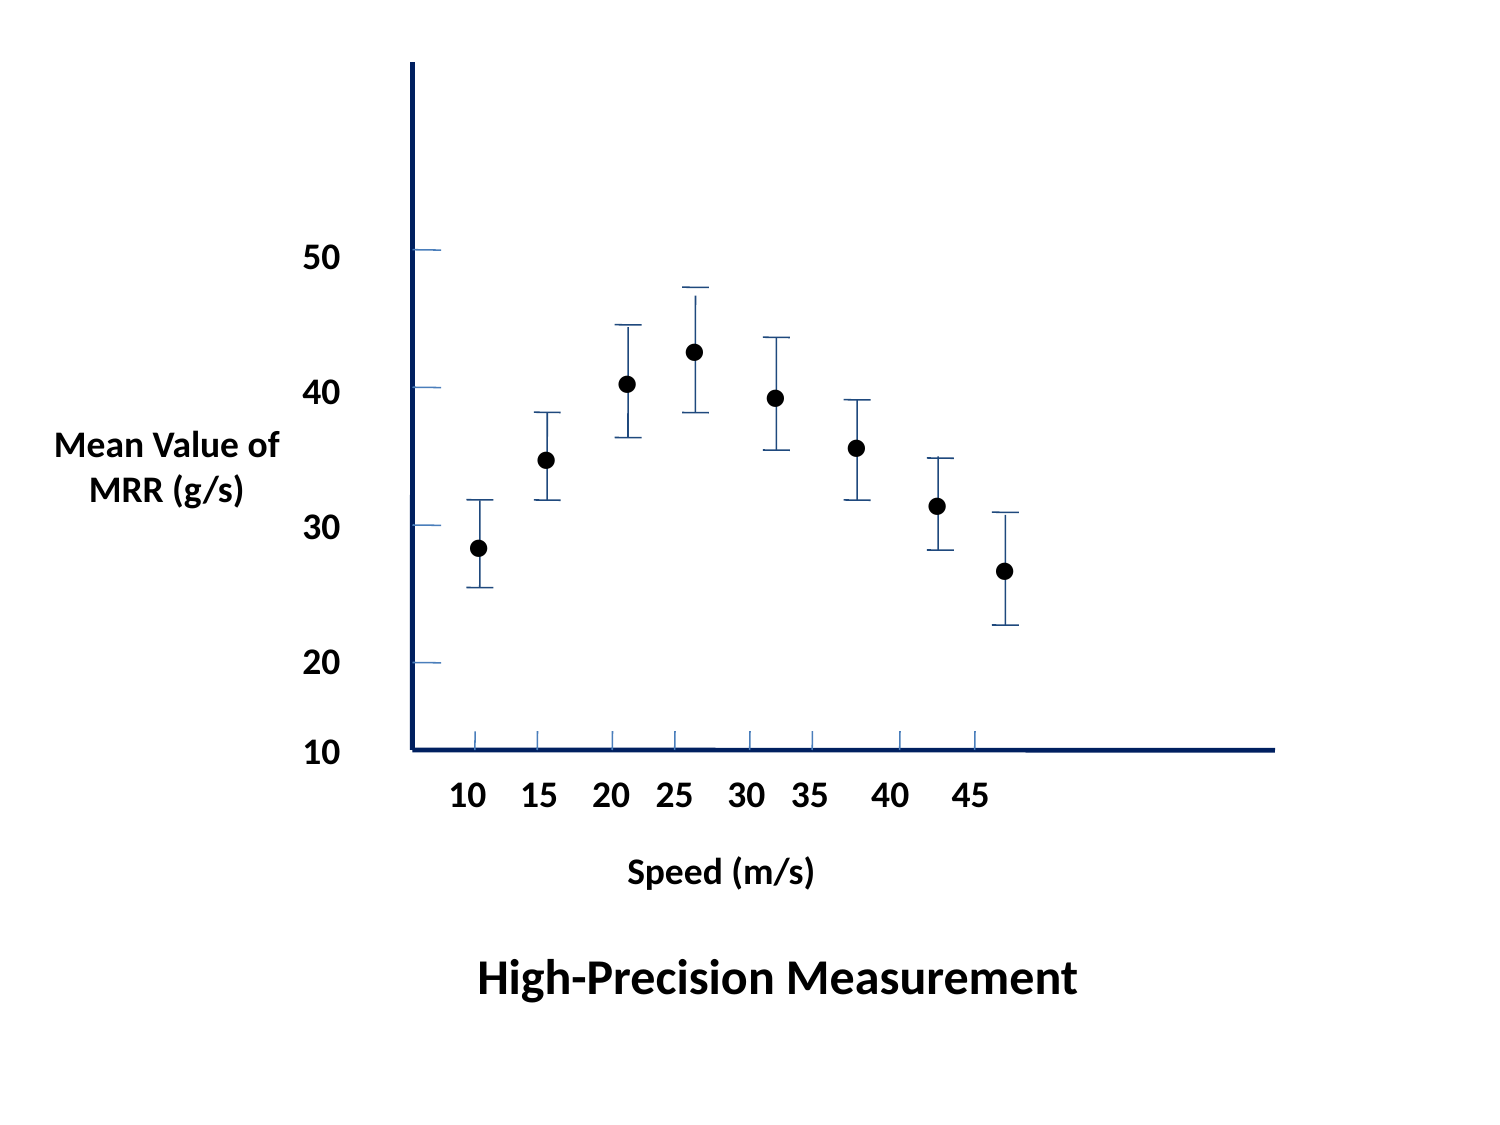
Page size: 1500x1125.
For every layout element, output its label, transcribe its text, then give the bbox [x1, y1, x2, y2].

text_box 50 40 30 20 10 [287, 224, 403, 405]
text_box Mean Value of MRR (g/s) [37, 412, 287, 518]
text_box High-Precision Measurement [462, 937, 1363, 1013]
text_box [411, 162, 1276, 751]
text_box 10 15 20 25 30 35 40 45 [425, 762, 1130, 823]
text_box Speed (m/s) [612, 839, 886, 900]
text_box 50 40 30 20 10 [287, 415, 403, 780]
